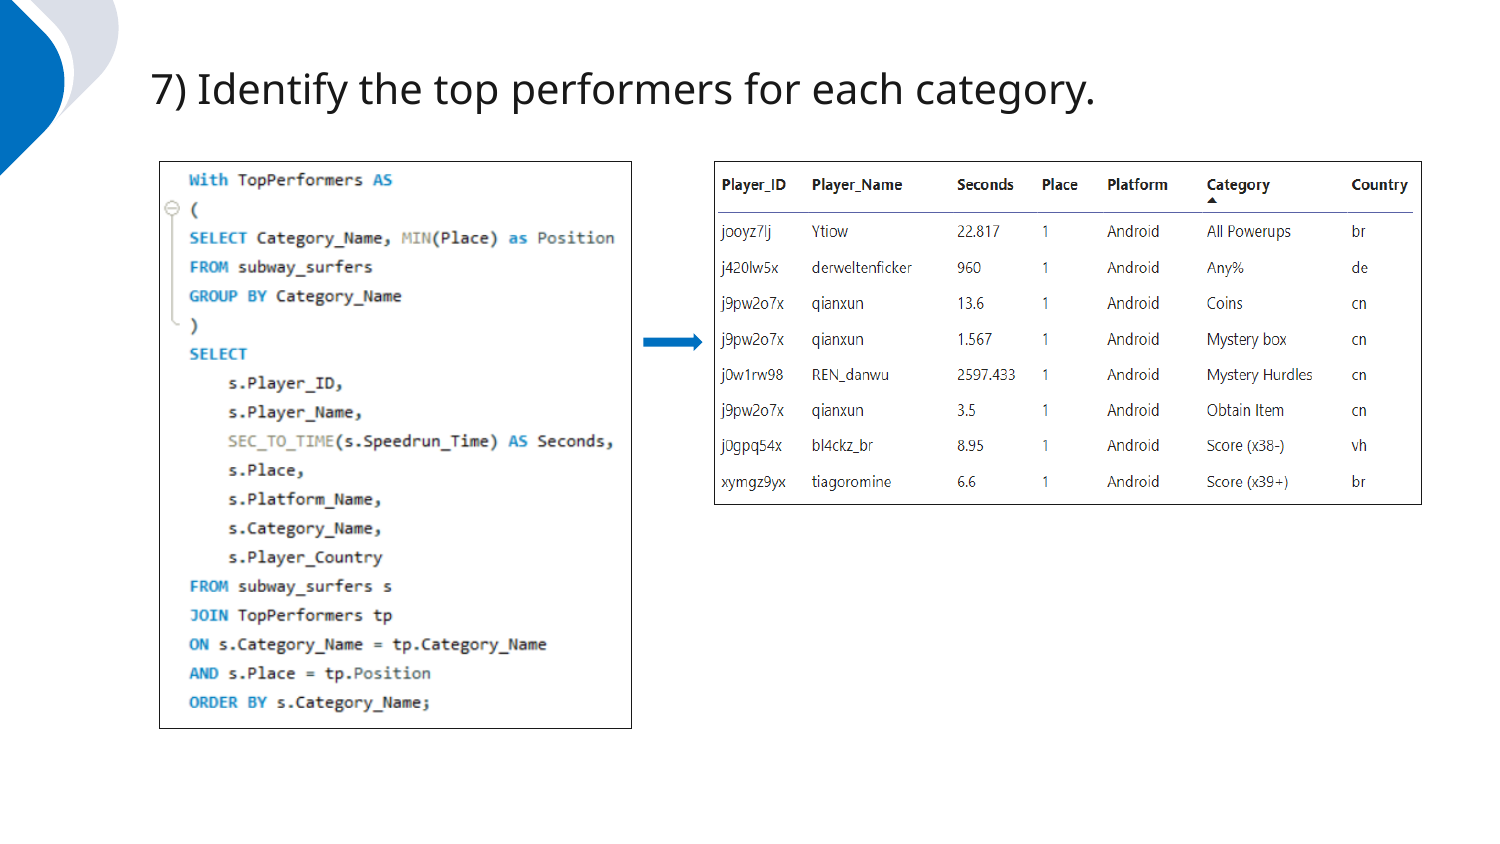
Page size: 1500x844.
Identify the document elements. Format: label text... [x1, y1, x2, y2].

text_box 7) Identify the top performers for each category. [135, 55, 1376, 121]
picture [714, 161, 1423, 505]
text_box [641, 331, 705, 353]
picture [159, 161, 632, 730]
